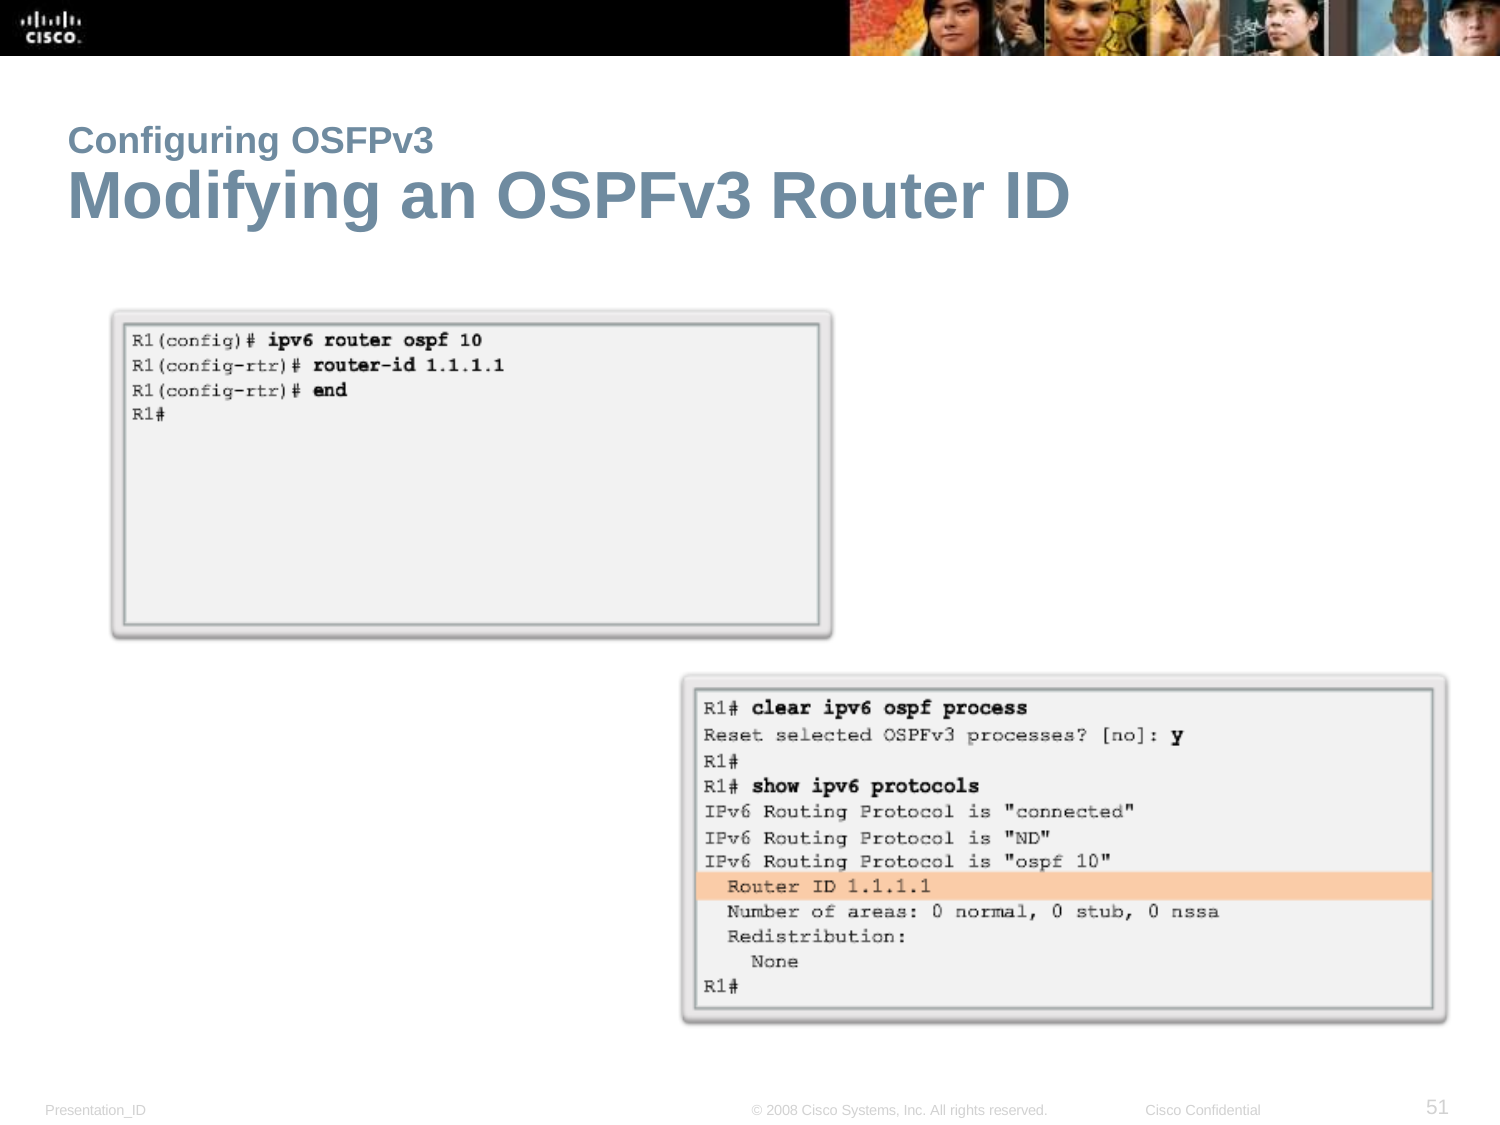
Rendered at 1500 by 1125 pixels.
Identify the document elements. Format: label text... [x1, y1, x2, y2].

picture [0, 0, 1500, 56]
text_box [678, 671, 1452, 1029]
text_box <number> [1422, 1093, 1454, 1125]
text_box Presentation_ID [43, 1100, 151, 1119]
text_box Cisco Confidential [1143, 1100, 1264, 1125]
text_box [108, 307, 837, 644]
text_box Modifying an OSPFv3 Router ID [65, 149, 1073, 340]
text_box © 2008 Cisco Systems, Inc. All rights reserved. [749, 1100, 1058, 1125]
text_box Configuring OSFPv3 [65, 113, 436, 149]
